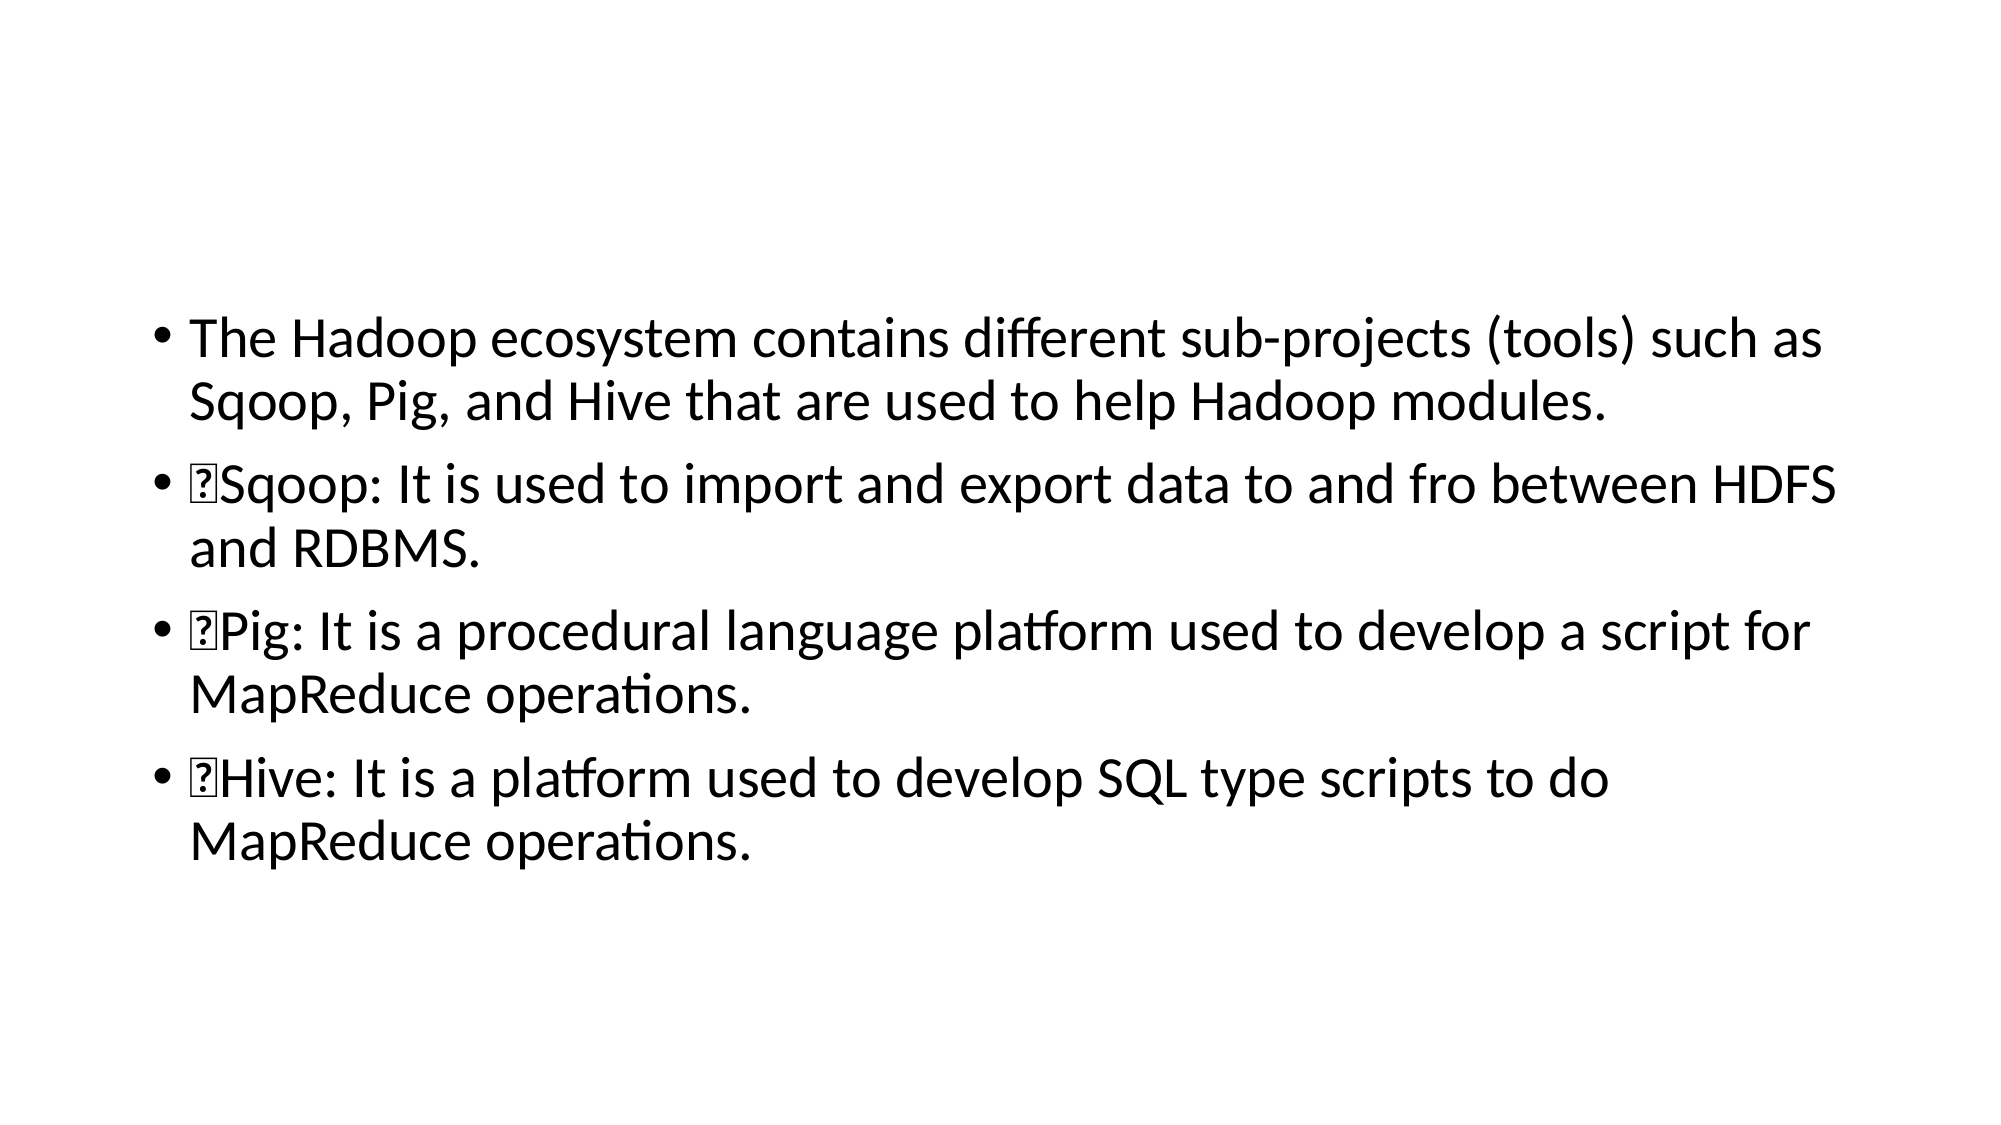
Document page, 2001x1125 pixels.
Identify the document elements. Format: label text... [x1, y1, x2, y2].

list The Hadoop ecosystem contains different sub-projects (tools) such as Sqoop, Pig, and Hive that are used to help Hadoop modules. Sqoop: It is used to import and export data to and fro between HDFS and RDBMS. Pig: It is a procedural language platform used to develop a script for MapReduce operations. Hive: It is a platform used to develop SQL type scripts to do MapReduce operations. [137, 299, 1863, 1014]
